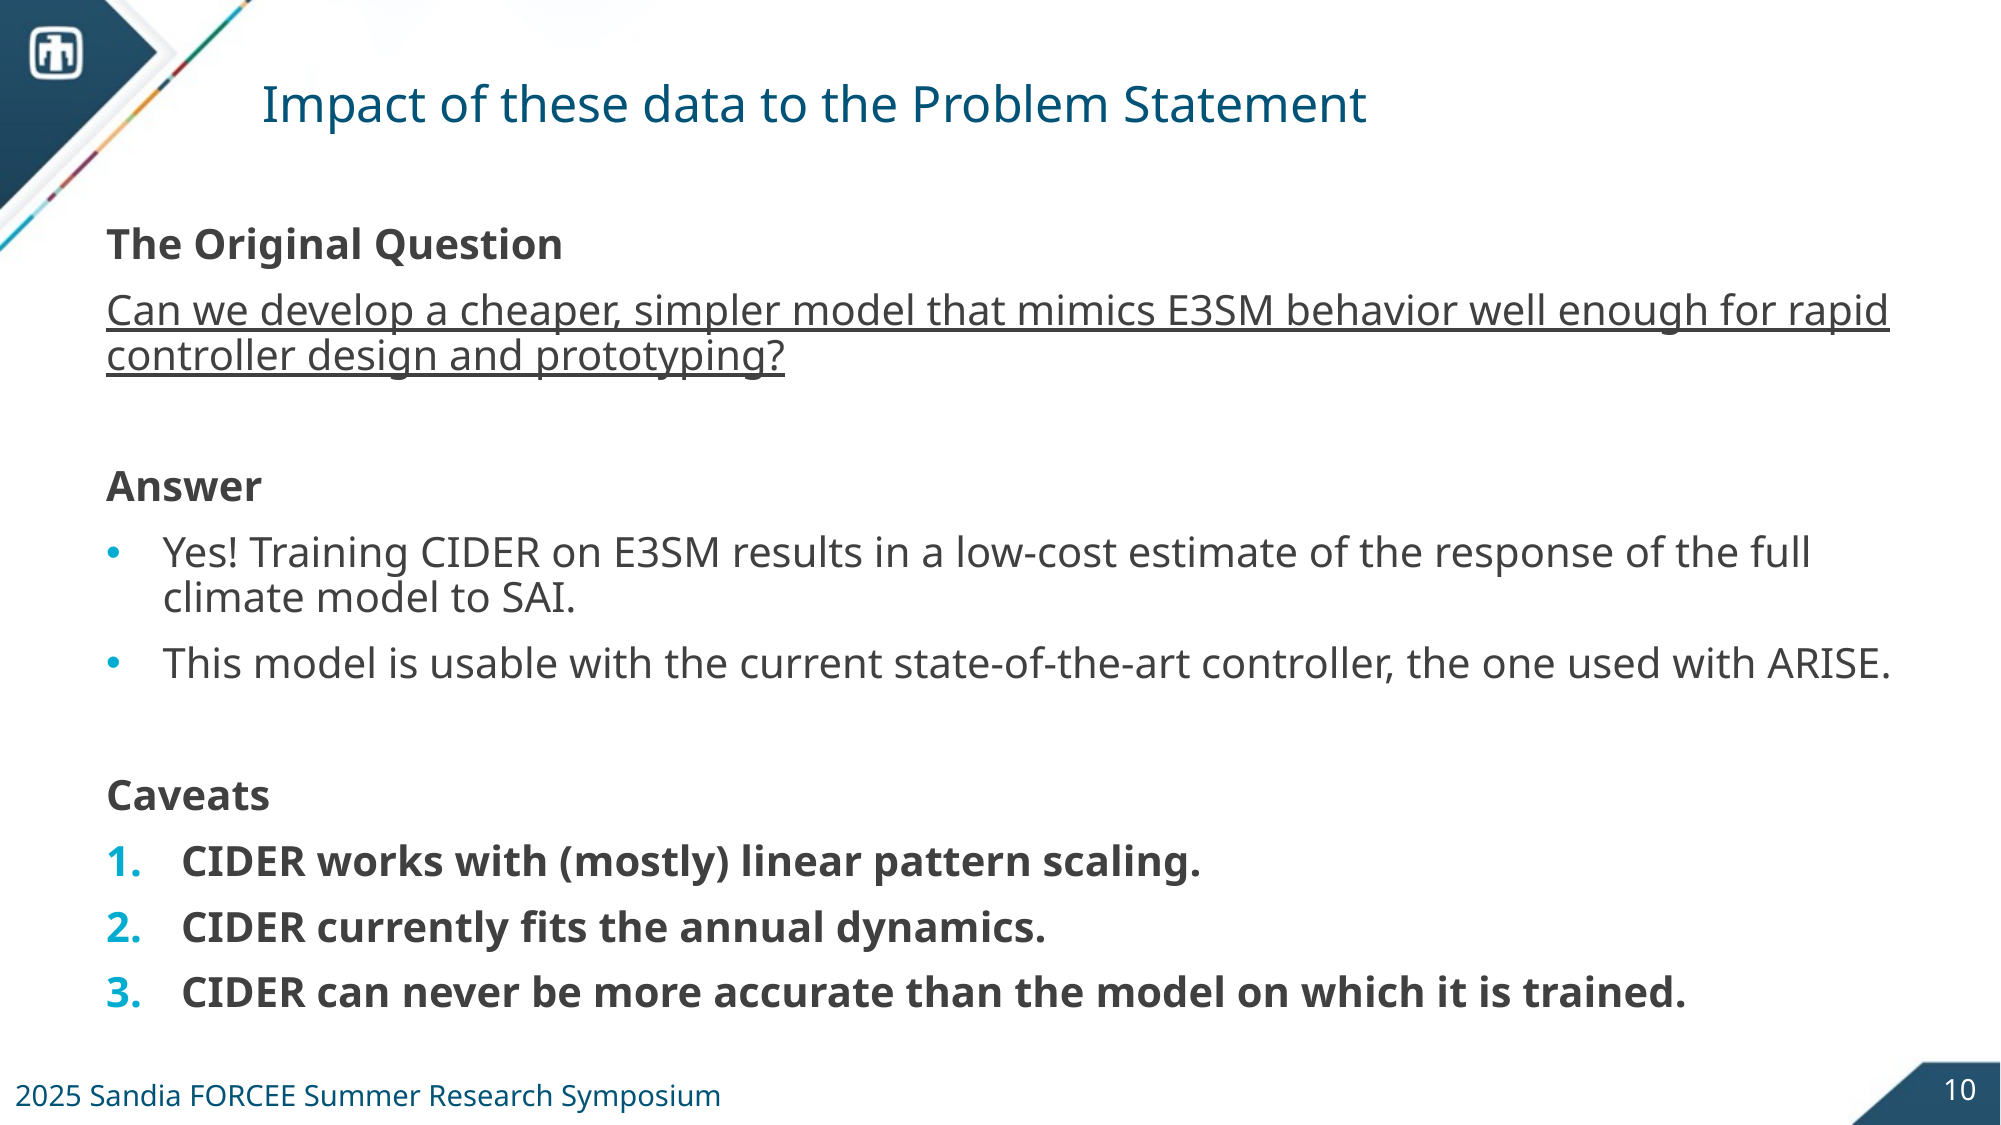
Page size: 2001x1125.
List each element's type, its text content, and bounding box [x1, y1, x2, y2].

picture [0, 0, 2001, 1125]
title Impact of these data to the Problem Statement [262, 42, 1919, 170]
slide_number 10 [1919, 1061, 2000, 1122]
list The Original Question Can we develop a cheaper, simpler model that mimics E3SM behavior well enough for rapid controller design and prototyping? Answer Yes! Training CIDER on E3SM results in a low-cost estimate of the response of the full climate model to SAI. This model is usable with the current state-of-the-art controller, the one used with ARISE. Caveats CIDER works with (mostly) linear pattern scaling. CIDER currently fits the annual dynamics. CIDER can never be more accurate than the model on which it is trained. [106, 215, 1919, 1047]
